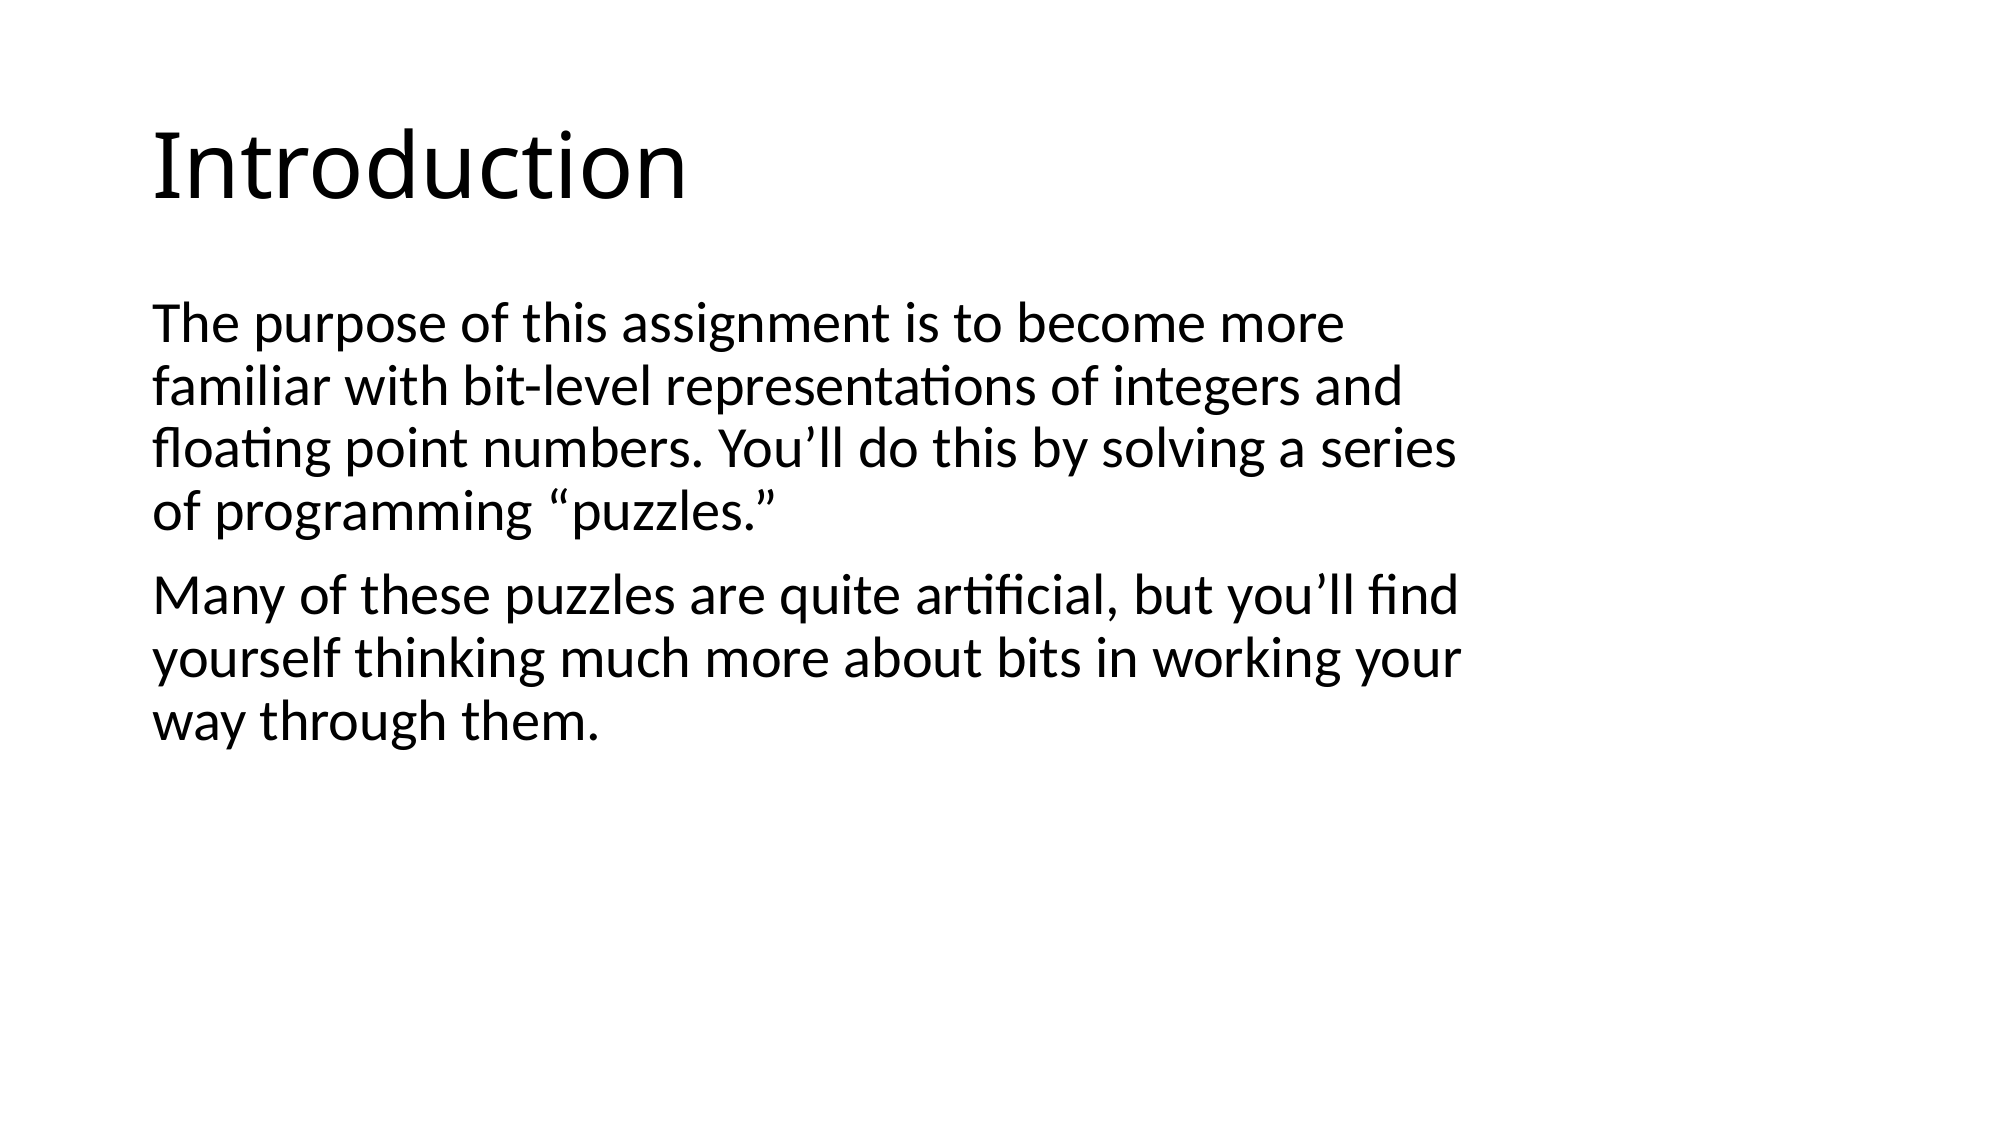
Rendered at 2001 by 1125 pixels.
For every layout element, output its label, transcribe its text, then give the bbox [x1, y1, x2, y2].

list The purpose of this assignment is to become more familiar with bit-level representations of integers and floating point numbers. You’ll do this by solving a series of programming “puzzles.” Many of these puzzles are quite artificial, but you’ll find yourself thinking much more about bits in working your way through them. [137, 284, 1527, 999]
title Introduction [137, 59, 1863, 278]
